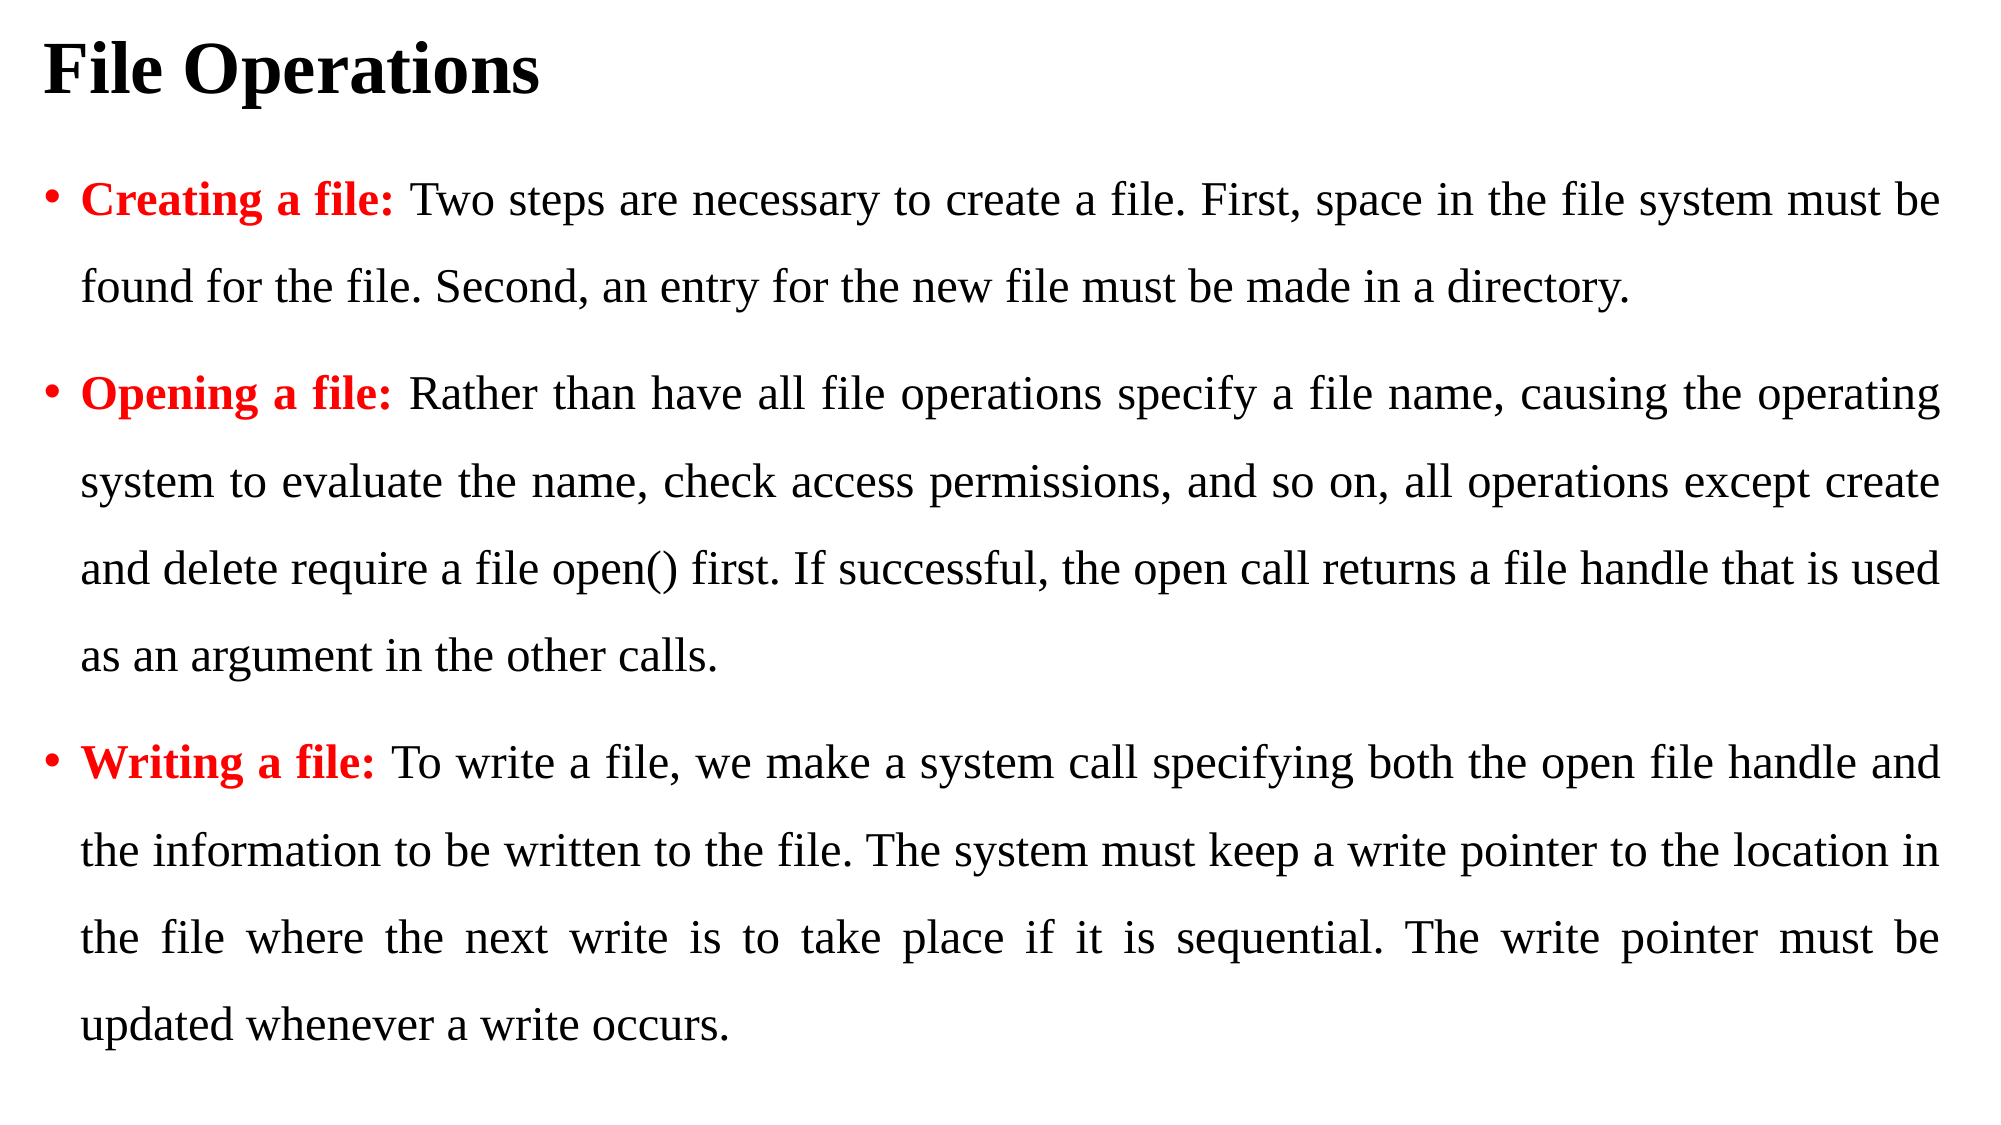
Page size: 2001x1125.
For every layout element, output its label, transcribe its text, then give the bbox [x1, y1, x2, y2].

title File Operations [29, 26, 1863, 112]
list Creating a file: Two steps are necessary to create a file. First, space in the file system must be found for the file. Second, an entry for the new file must be made in a directory. Opening a file: Rather than have all file operations specify a file name, causing the operating system to evaluate the name, check access permissions, and so on, all operations except create and delete require a file open() first. If successful, the open call returns a file handle that is used as an argument in the other calls. Writing a file: To write a file, we make a system call specifying both the open file handle and the information to be written to the file. The system must keep a write pointer to the location in the file where the next write is to take place if it is sequential. The write pointer must be updated whenever a write occurs. [29, 130, 1958, 1060]
